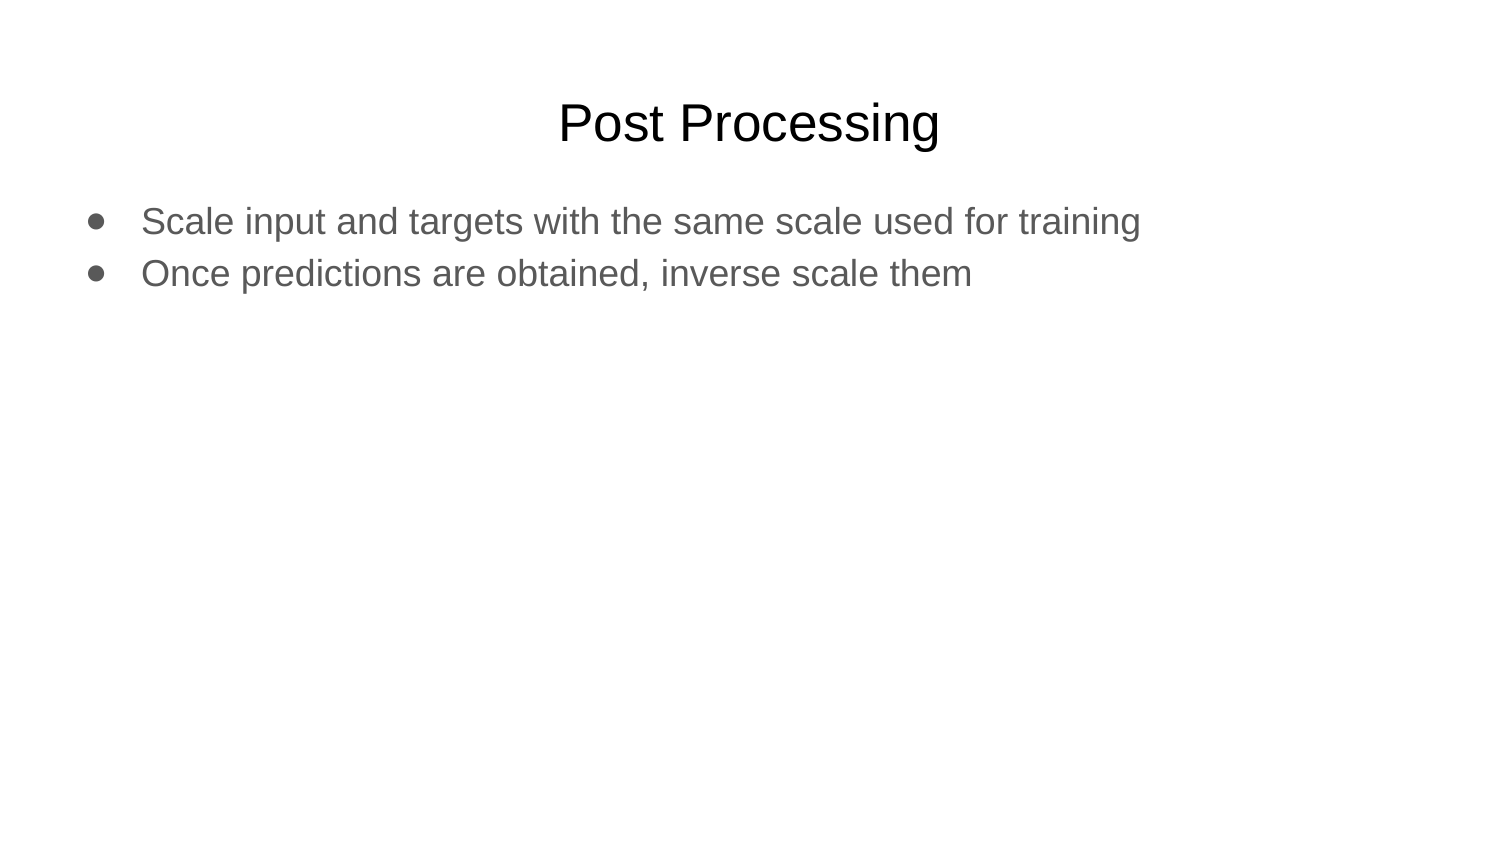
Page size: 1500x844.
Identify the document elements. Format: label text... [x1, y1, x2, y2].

list Scale input and targets with the same scale used for training Once predictions are obtained, inverse scale them [51, 175, 1458, 811]
title Post Processing [51, 72, 1449, 167]
